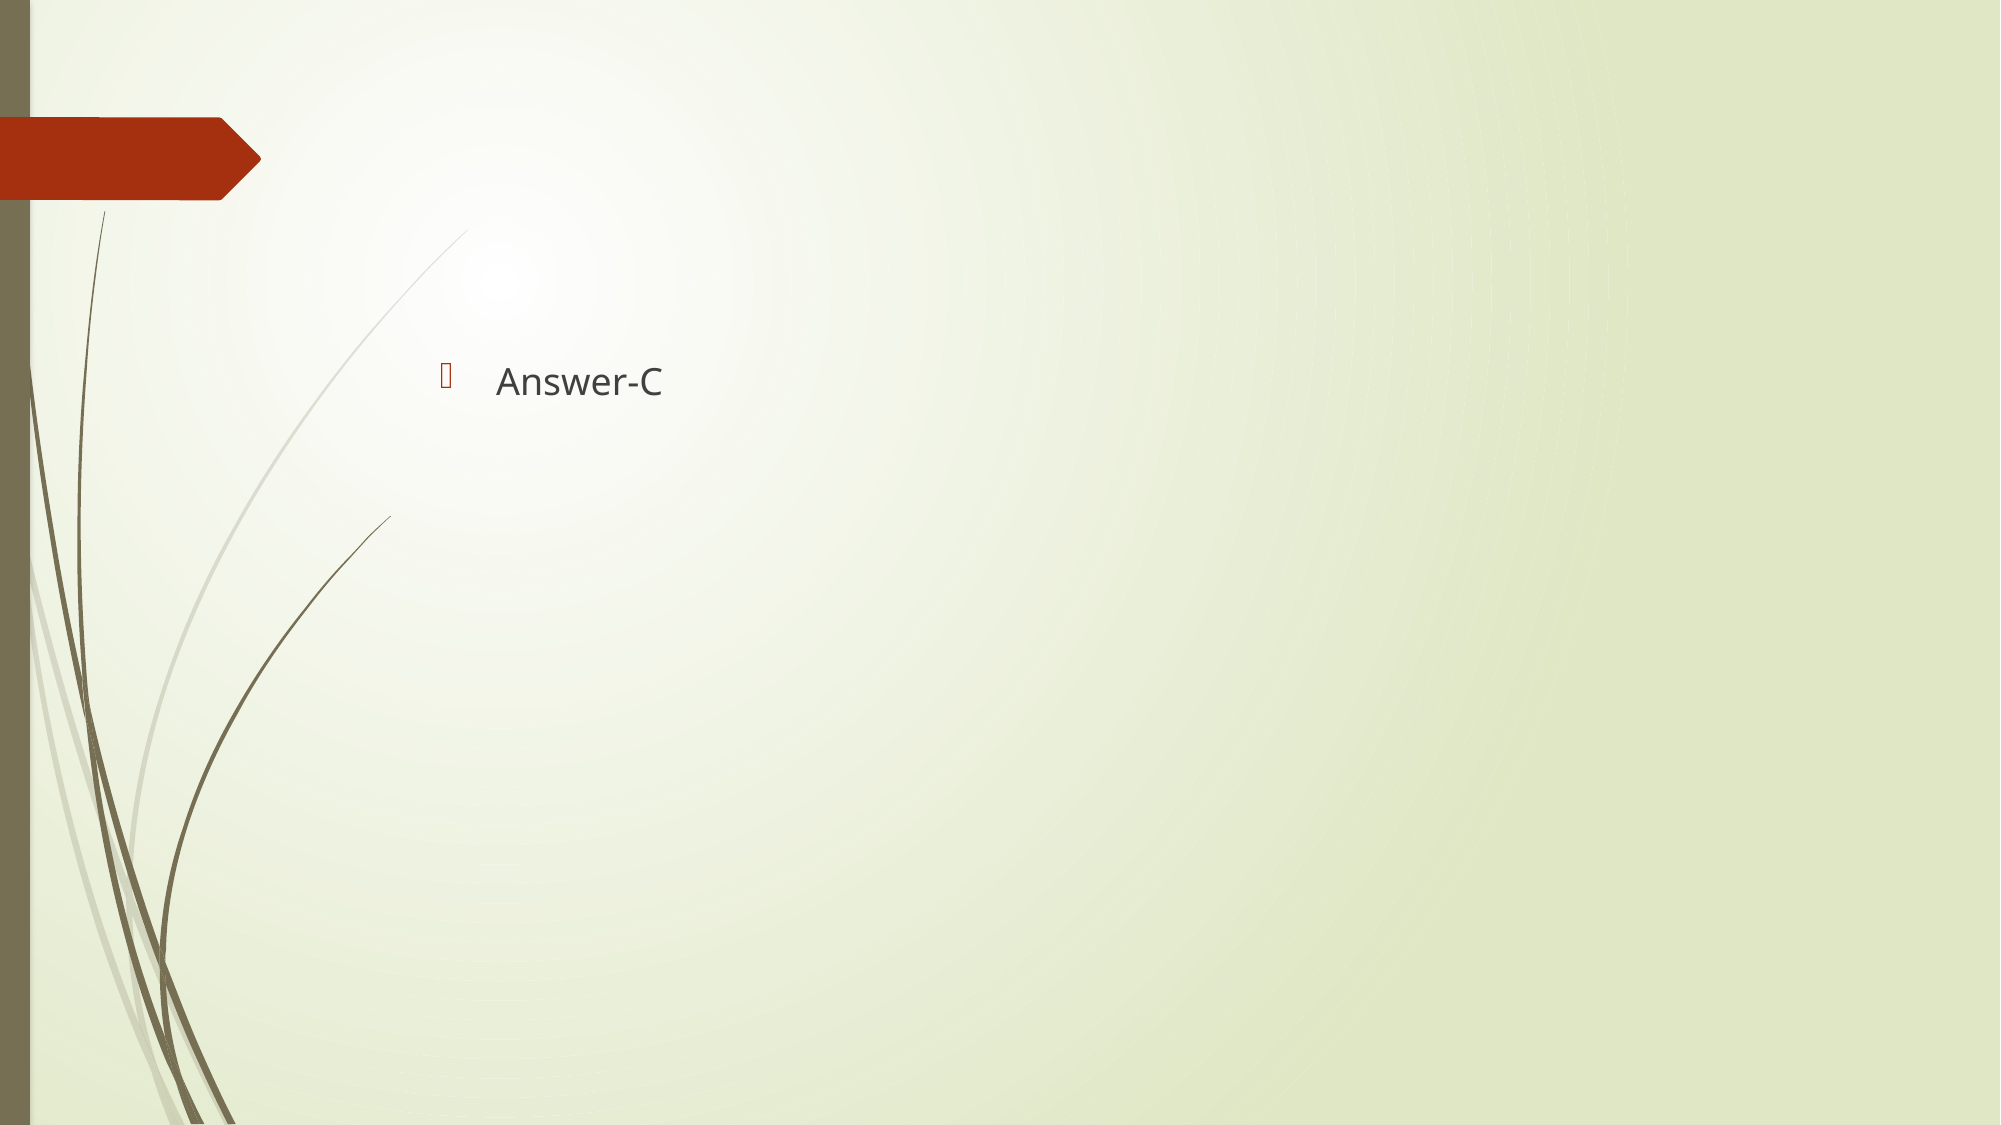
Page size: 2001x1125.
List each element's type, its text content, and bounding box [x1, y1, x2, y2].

list Answer-C [424, 350, 1888, 970]
